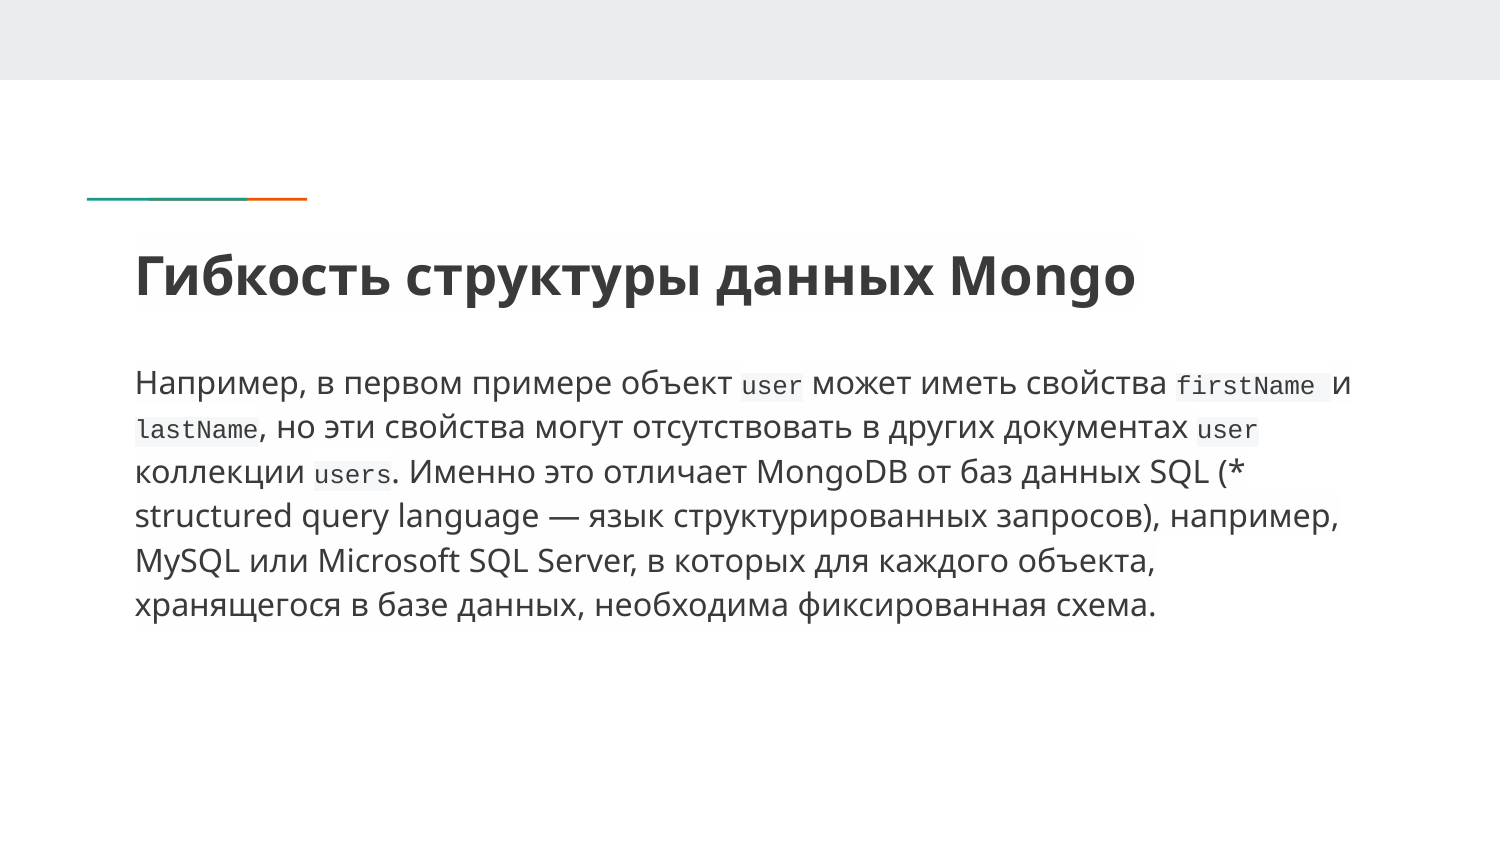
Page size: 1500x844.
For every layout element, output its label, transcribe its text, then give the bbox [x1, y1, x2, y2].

title Гибкость структуры данных Mongo [119, 216, 1381, 305]
list Например, в первом примере объект user может иметь свойства firstName и lastName, но эти свойства могут отсутствовать в других документах user коллекции users. Именно это отличает MongoDB от баз данных SQL (* structured query language — язык структурированных запросов), например, MySQL или Microsoft SQL Server, в которых для каждого объекта, хранящегося в базе данных, необходима фиксированная схема. [119, 341, 1381, 712]
